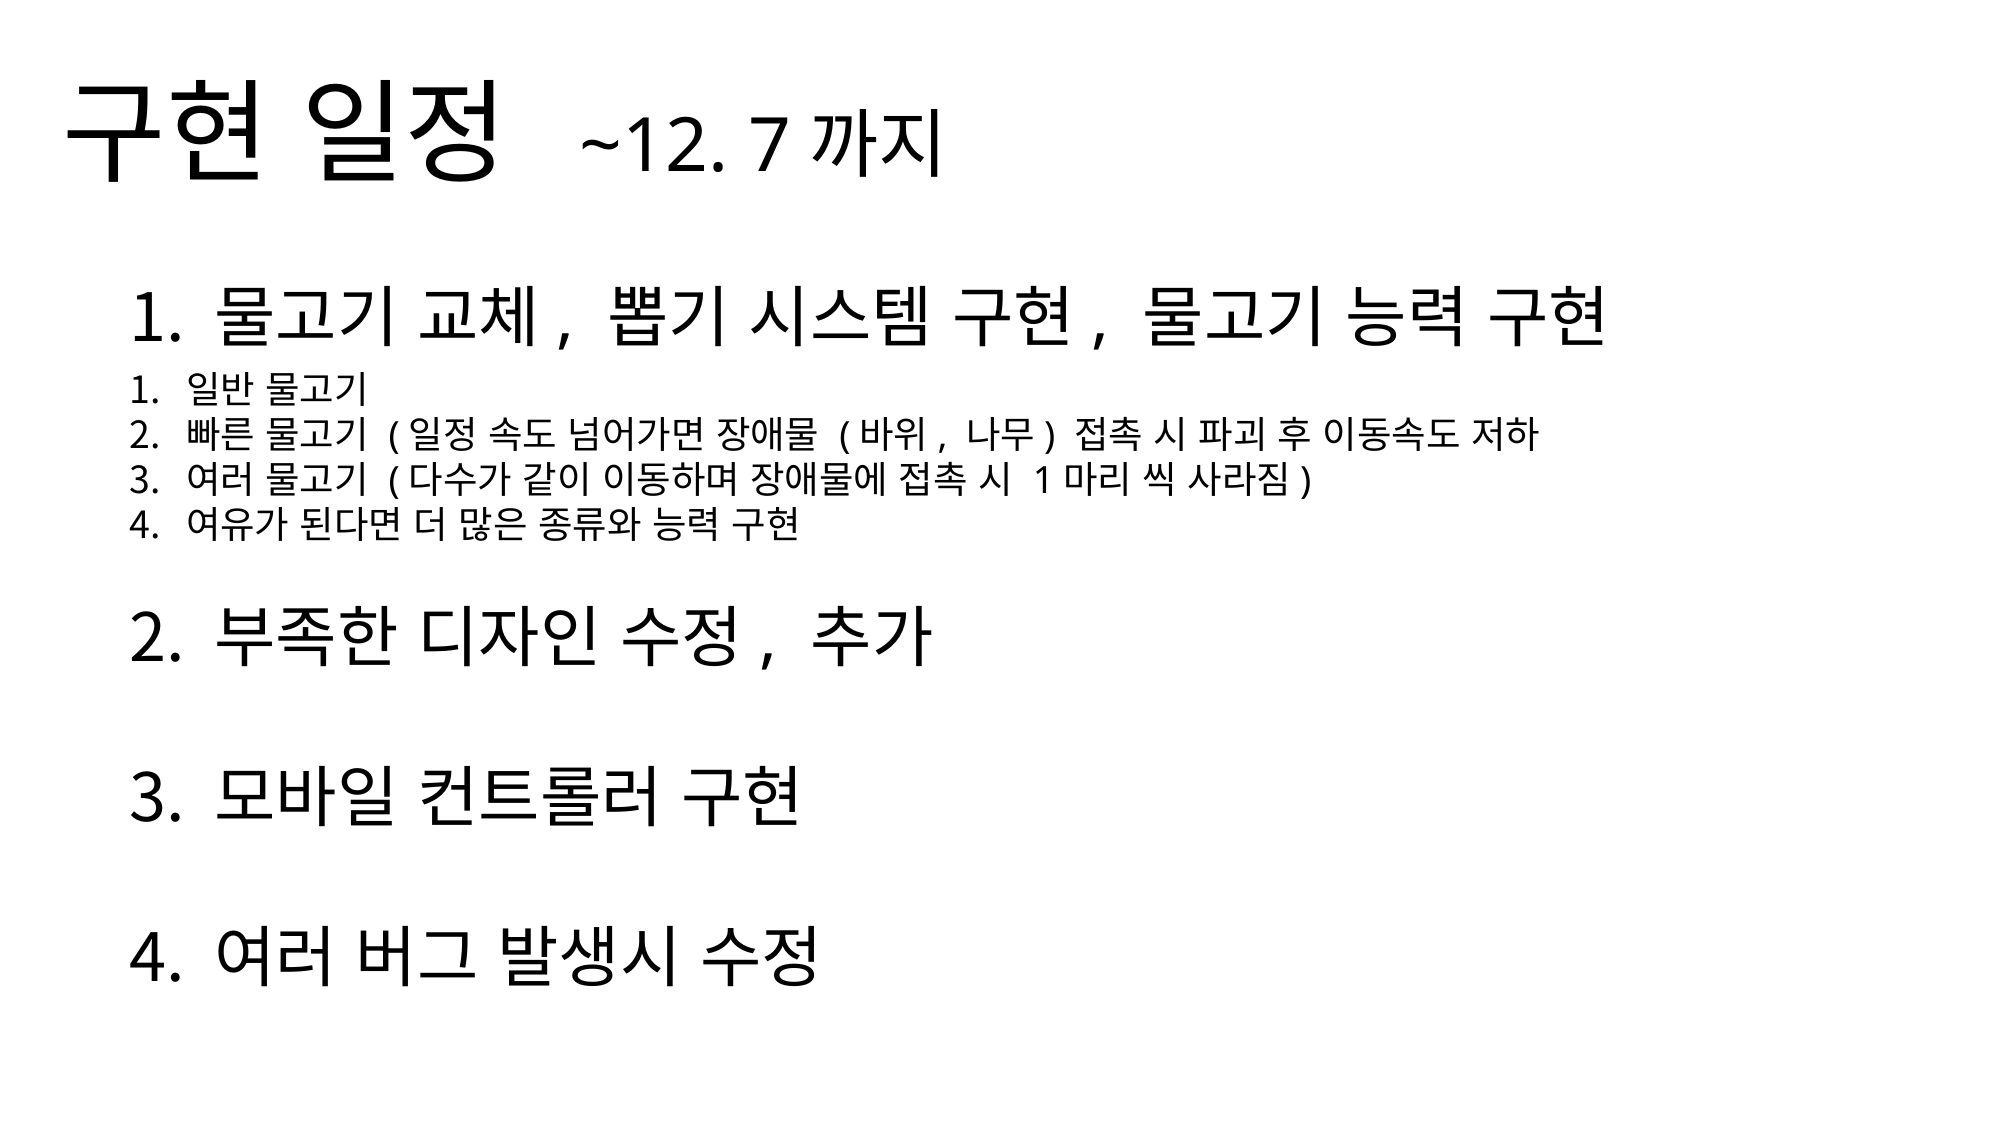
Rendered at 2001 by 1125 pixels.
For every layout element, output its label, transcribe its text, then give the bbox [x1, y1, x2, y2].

text_box 구현 일정 [48, 53, 1039, 204]
text_box 일반 물고기 빠른 물고기 (일정 속도 넘어가면 장애물 (바위, 나무) 접촉 시 파괴 후 이동속도 저하 여러 물고기 (다수가 같이 이동하며 장애물에 접촉 시 1마리 씩 사라짐) 여유가 된다면 더 많은 종류와 능력 구현 [115, 358, 1773, 554]
text_box ~12. 7까지 [564, 88, 1361, 267]
text_box 물고기 교체, 뽑기 시스템 구현, 물고기 능력 구현 부족한 디자인 수정, 추가 모바일 컨트롤러 구현 여러 버그 발생시 수정 [114, 267, 1885, 1125]
